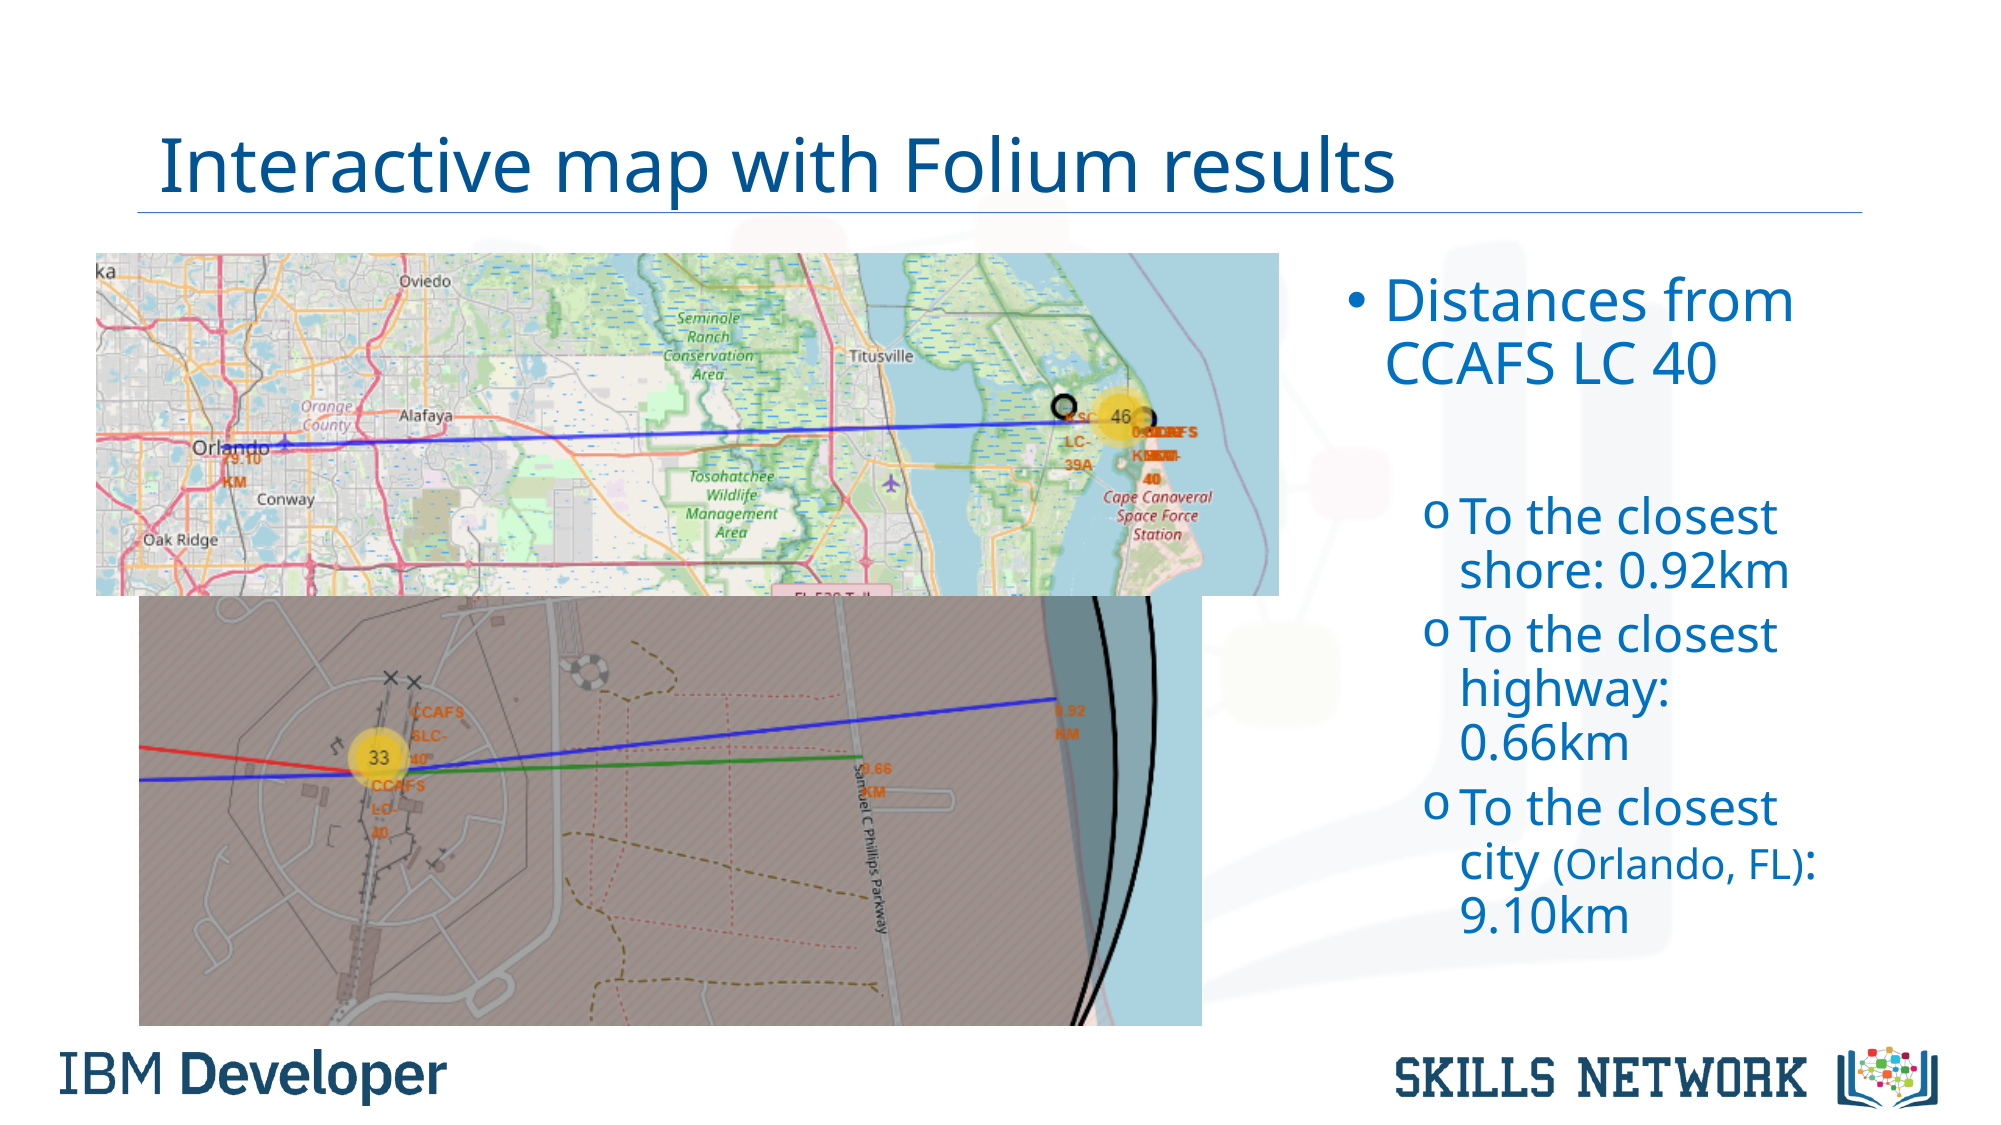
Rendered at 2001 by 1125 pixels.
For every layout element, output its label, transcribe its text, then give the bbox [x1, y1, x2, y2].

picture [1390, 1045, 1945, 1111]
picture [96, 253, 1279, 1026]
title Interactive map with Folium results [144, 59, 1863, 276]
picture [55, 1045, 459, 1108]
list Distances from CCAFS LC 40 To the closest shore: 0.92km To the closest highway: 0.66km To the closest city (Orlando, FL): 9.10km [1331, 264, 1863, 970]
